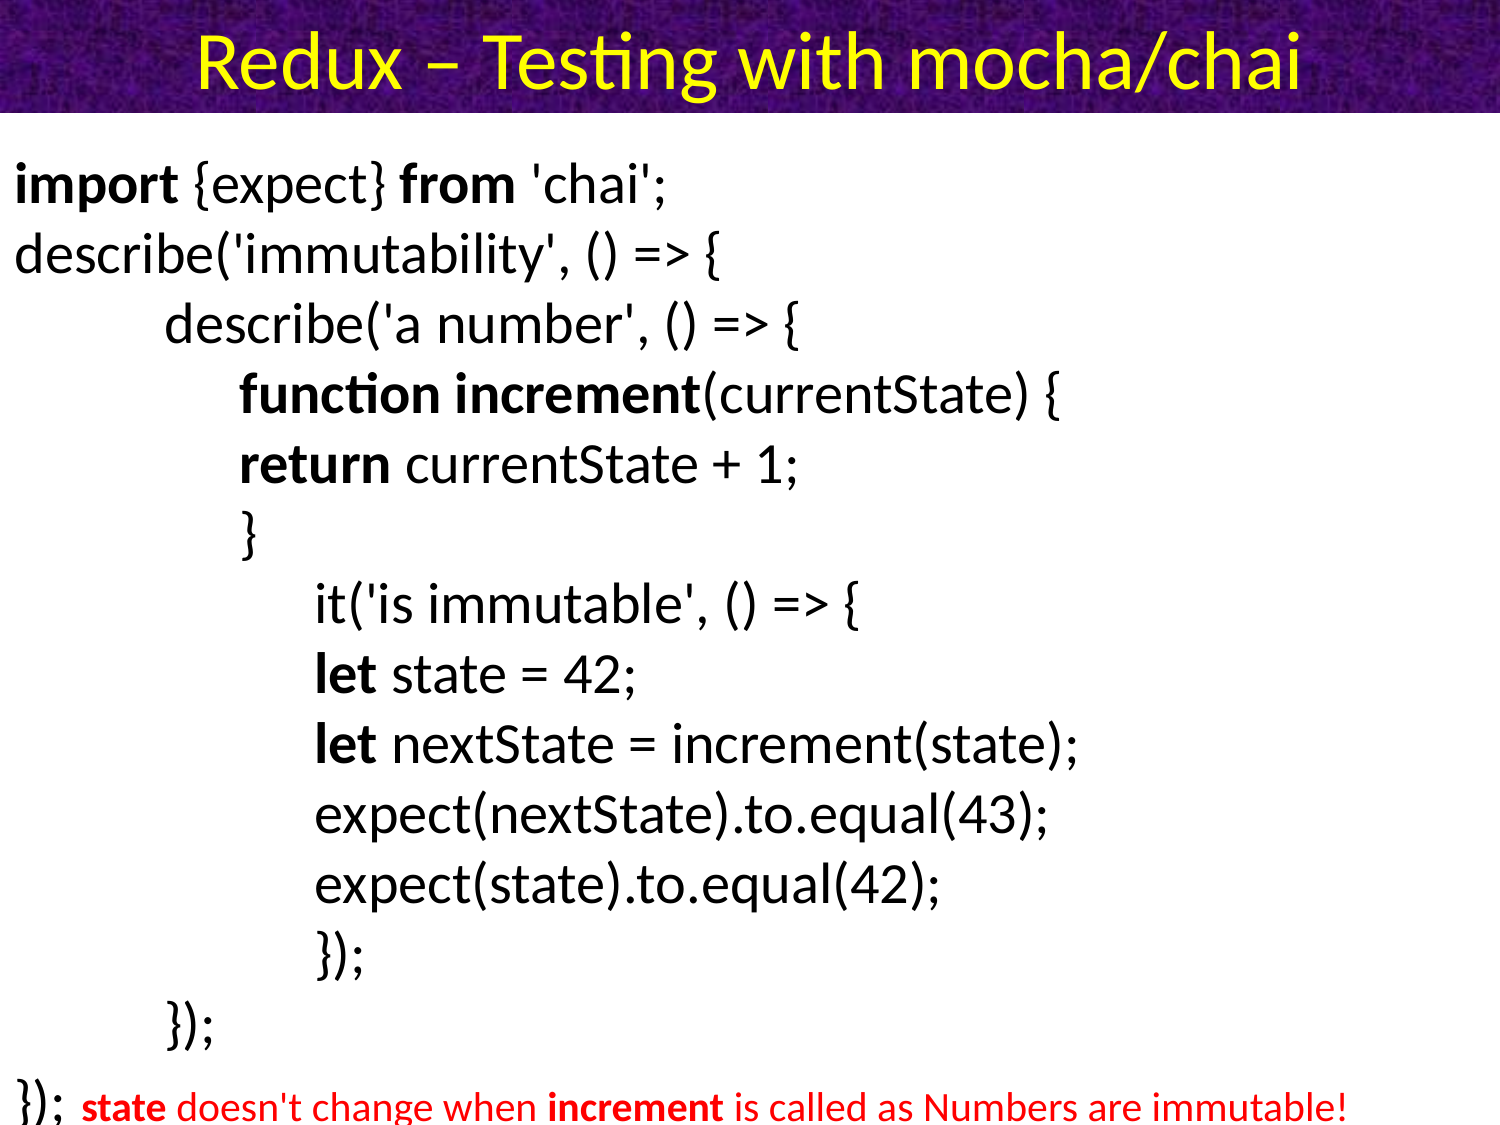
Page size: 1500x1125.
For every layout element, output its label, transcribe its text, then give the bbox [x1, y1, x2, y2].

text_box import {expect} from 'chai'; describe('immutability', () => { describe('a number', () => { function increment(currentState) { return currentState + 1; } it('is immutable', () => { let state = 42; let nextState = increment(state); expect(nextState).to.equal(43); expect(state).to.equal(42); }); }); }); state doesn't change when increment is called as Numbers are immutable! [0, 137, 1488, 1125]
title Redux – Testing with mocha/chai [0, 0, 1500, 113]
